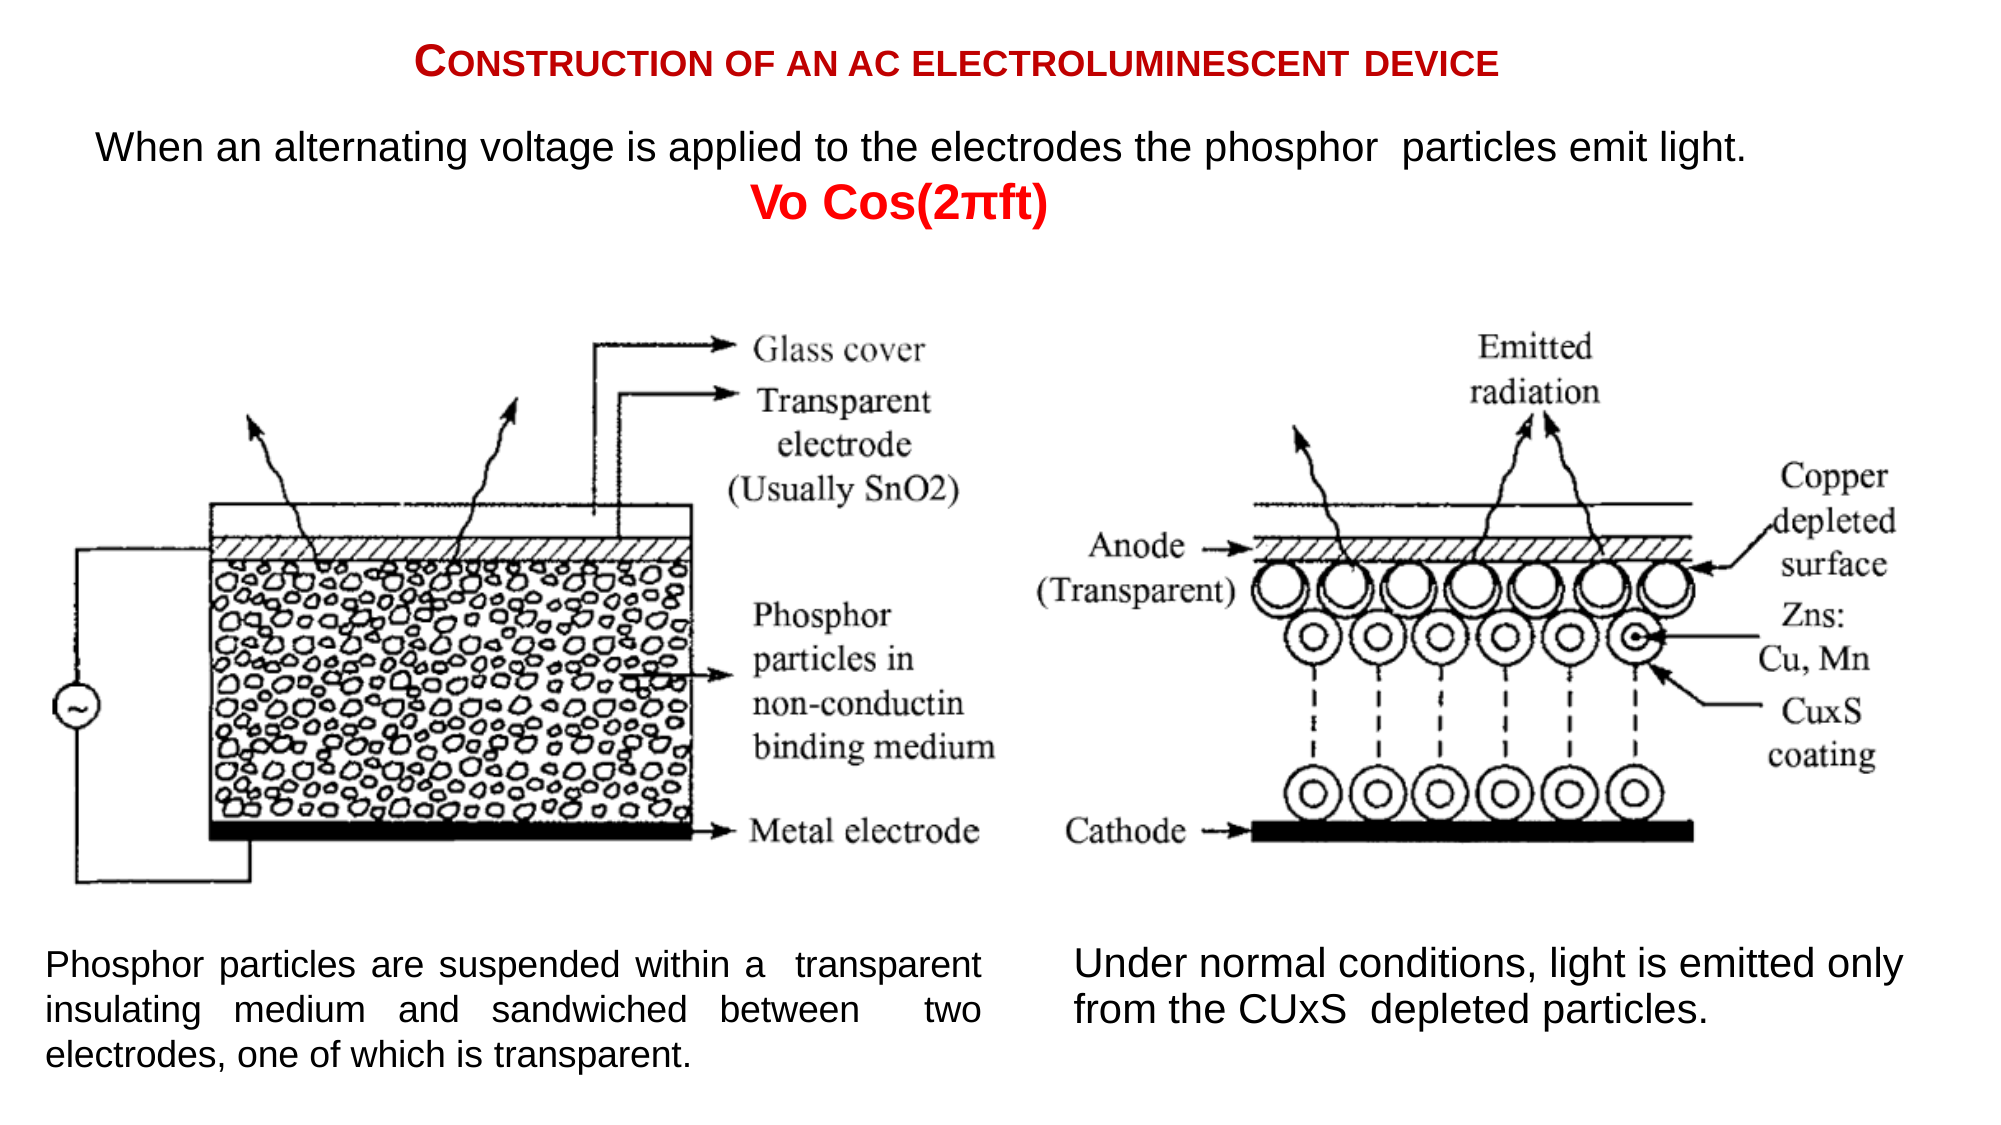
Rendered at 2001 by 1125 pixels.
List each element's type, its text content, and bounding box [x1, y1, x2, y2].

text_box Phosphor particles are suspended within a transparent insulating medium and sandwiched between two electrodes, one of which is transparent. [28, 932, 1029, 1082]
text_box Under normal conditions, light is emitted only from the CUxS depleted particles. [1071, 932, 1974, 1032]
text_box When an alternating voltage is applied to the electrodes the phosphor particles emit light. Vo Cos(2πft) [48, 116, 1959, 230]
picture [28, 305, 1913, 904]
title CONSTRUCTION OF AN AC ELECTROLUMINESCENT DEVICE [411, 0, 1658, 116]
